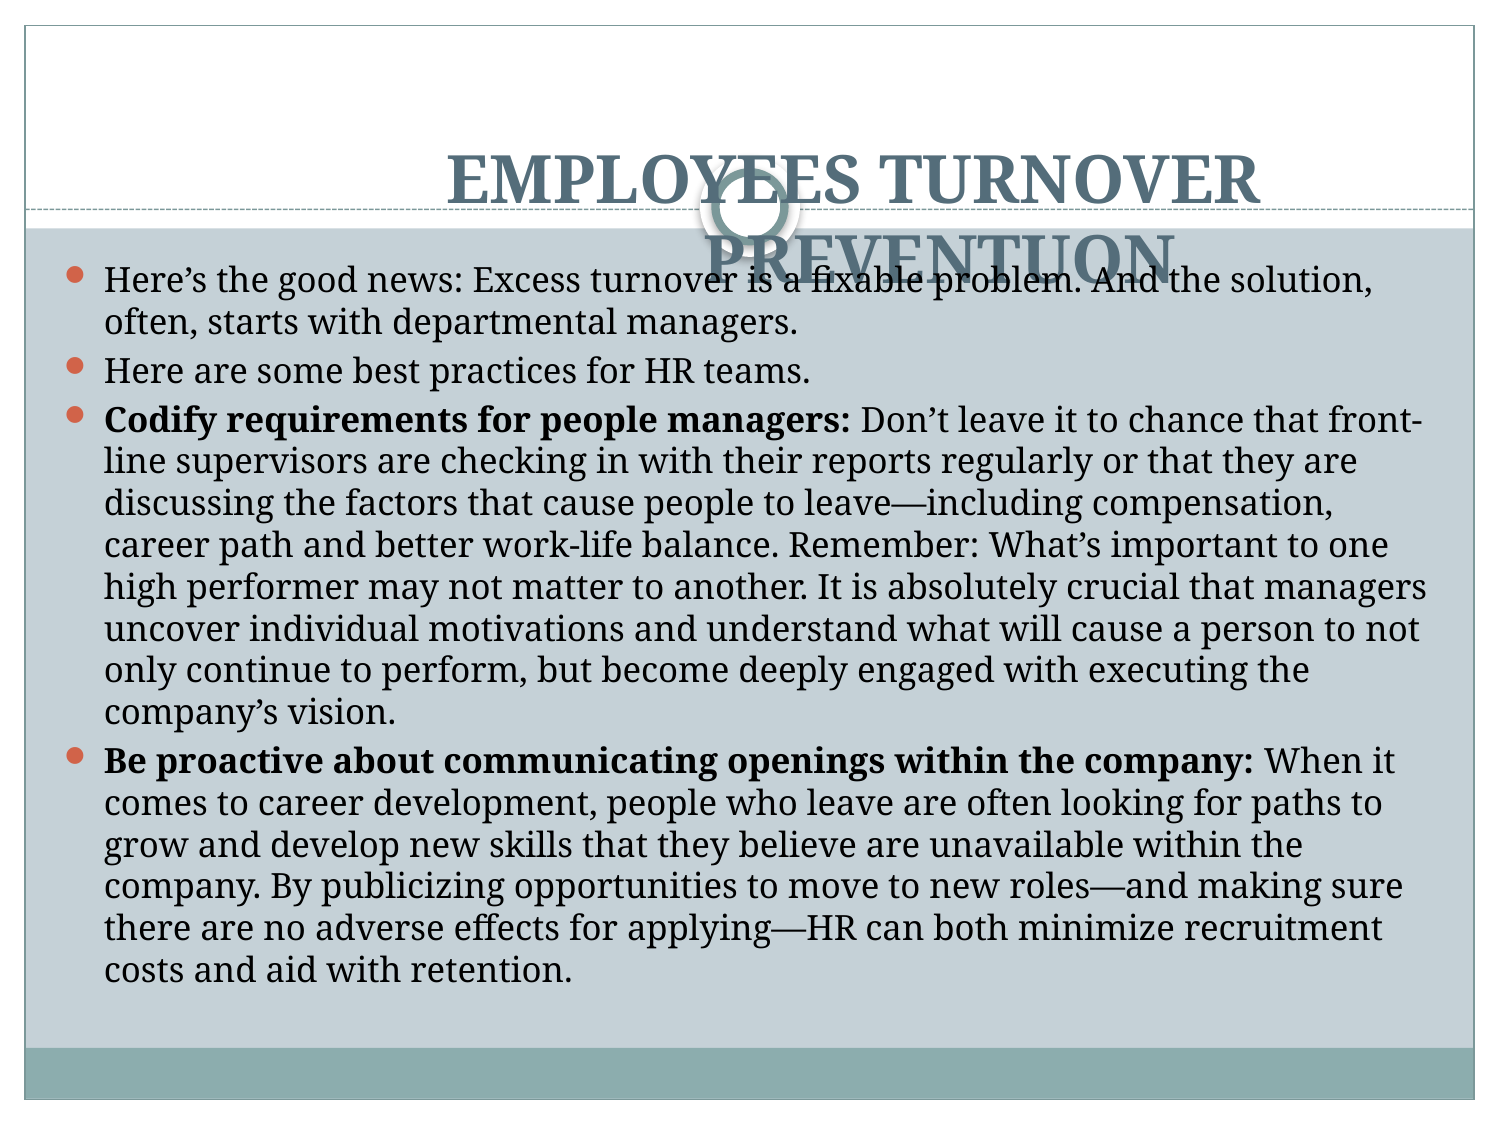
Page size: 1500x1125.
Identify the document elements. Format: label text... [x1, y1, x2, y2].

list Here’s the good news: Excess turnover is a fixable problem. And the solution, often, starts with departmental managers. Here are some best practices for HR teams. Codify requirements for people managers: Don’t leave it to chance that front-line supervisors are checking in with their reports regularly or that they are discussing the factors that cause people to leave—including compensation, career path and better work-life balance. Remember: What’s important to one high performer may not matter to another. It is absolutely crucial that managers uncover individual motivations and understand what will cause a person to not only continue to perform, but become deeply engaged with executing the company’s vision. Be proactive about communicating openings within the company: When it comes to career development, people who leave are often looking for paths to grow and develop new skills that they believe are unavailable within the company. By publicizing opportunities to move to new roles—and making sure there are no adverse effects for applying—HR can both minimize recruitment costs and aid with retention. [49, 250, 1445, 1001]
title EMPLOYEES TURNOVER PREVENTUON [187, 128, 1500, 305]
